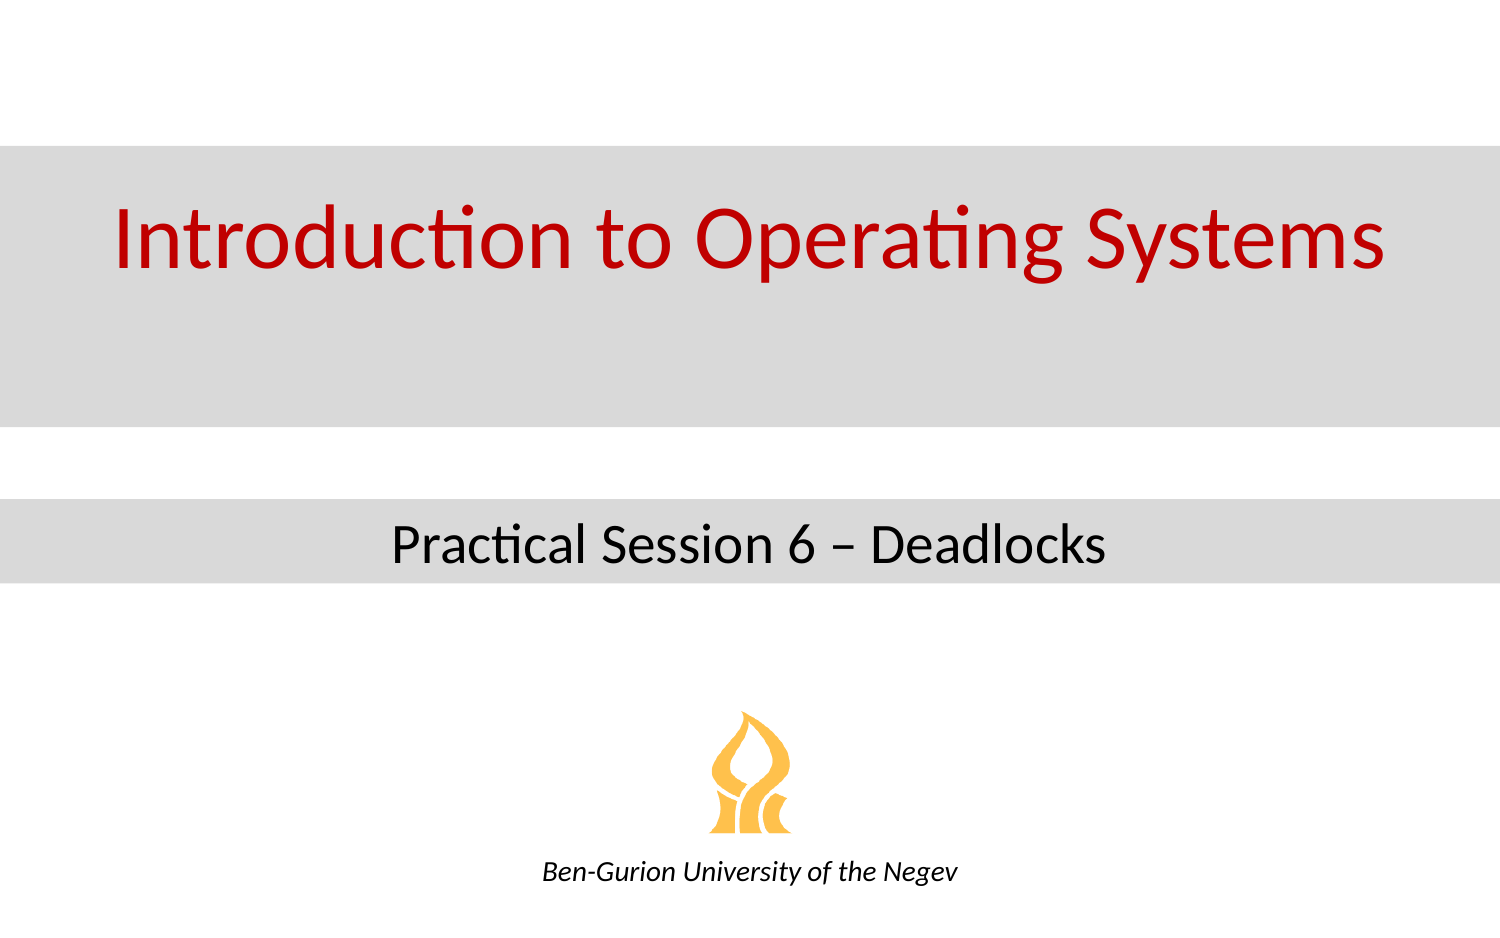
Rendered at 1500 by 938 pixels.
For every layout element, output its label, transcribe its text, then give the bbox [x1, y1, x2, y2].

title Introduction to Operating Systems [0, 145, 1500, 428]
text_box Ben-Gurion University of the Negev [29, 858, 1471, 922]
picture [667, 684, 832, 861]
subtitle Practical Session 6 – Deadlocks [0, 499, 1500, 584]
